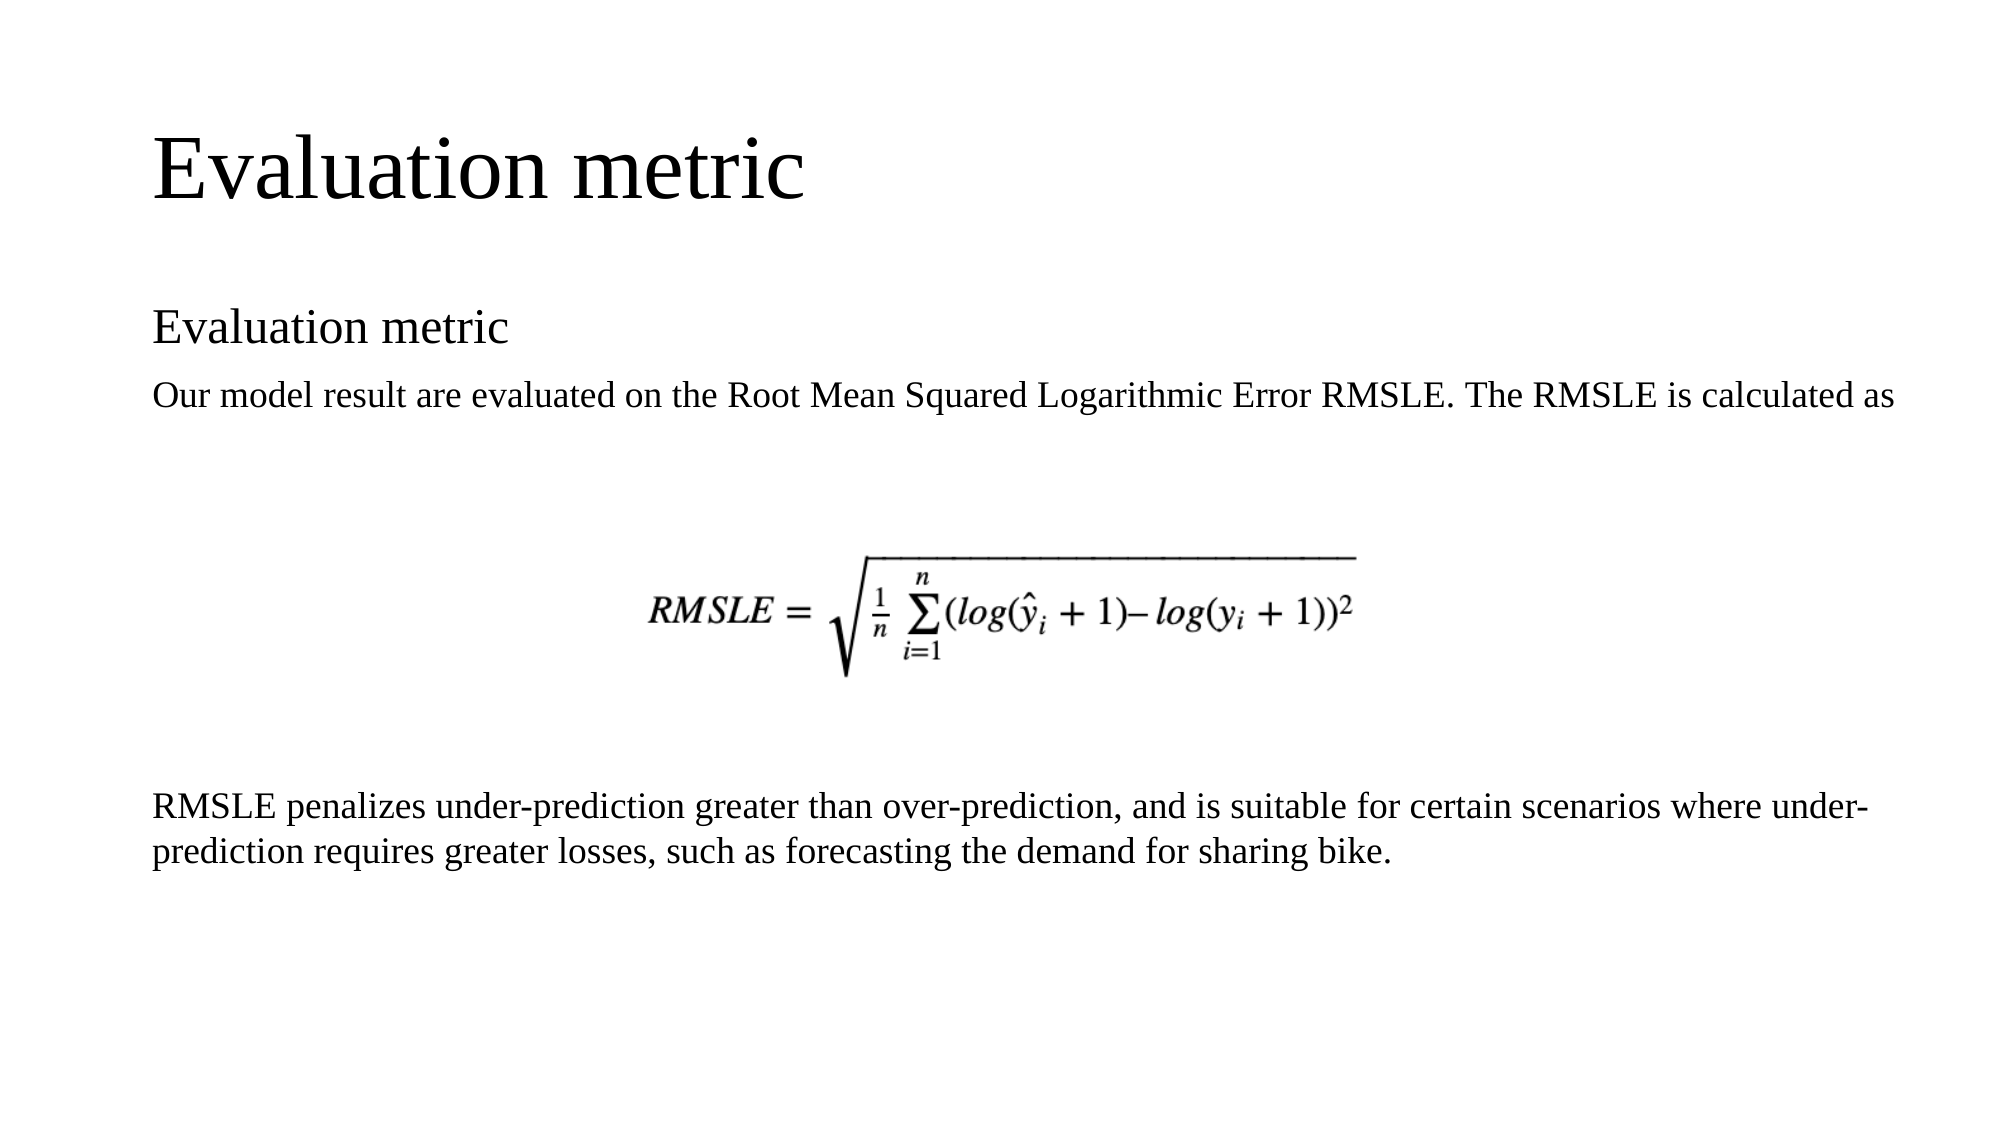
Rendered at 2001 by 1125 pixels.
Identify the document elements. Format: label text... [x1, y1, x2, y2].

text_box Evaluation metric [137, 286, 540, 362]
text_box RMSLE penalizes under-prediction greater than over-prediction, and is suitable for certain scenarios where under-prediction requires greater losses, such as forecasting the demand for sharing bike. [137, 773, 1922, 878]
picture [613, 524, 1387, 723]
title Evaluation metric [137, 59, 1863, 278]
text_box Our model result are evaluated on the Root Mean Squared Logarithmic Error RMSLE. The RMSLE is calculated as [137, 362, 1947, 422]
